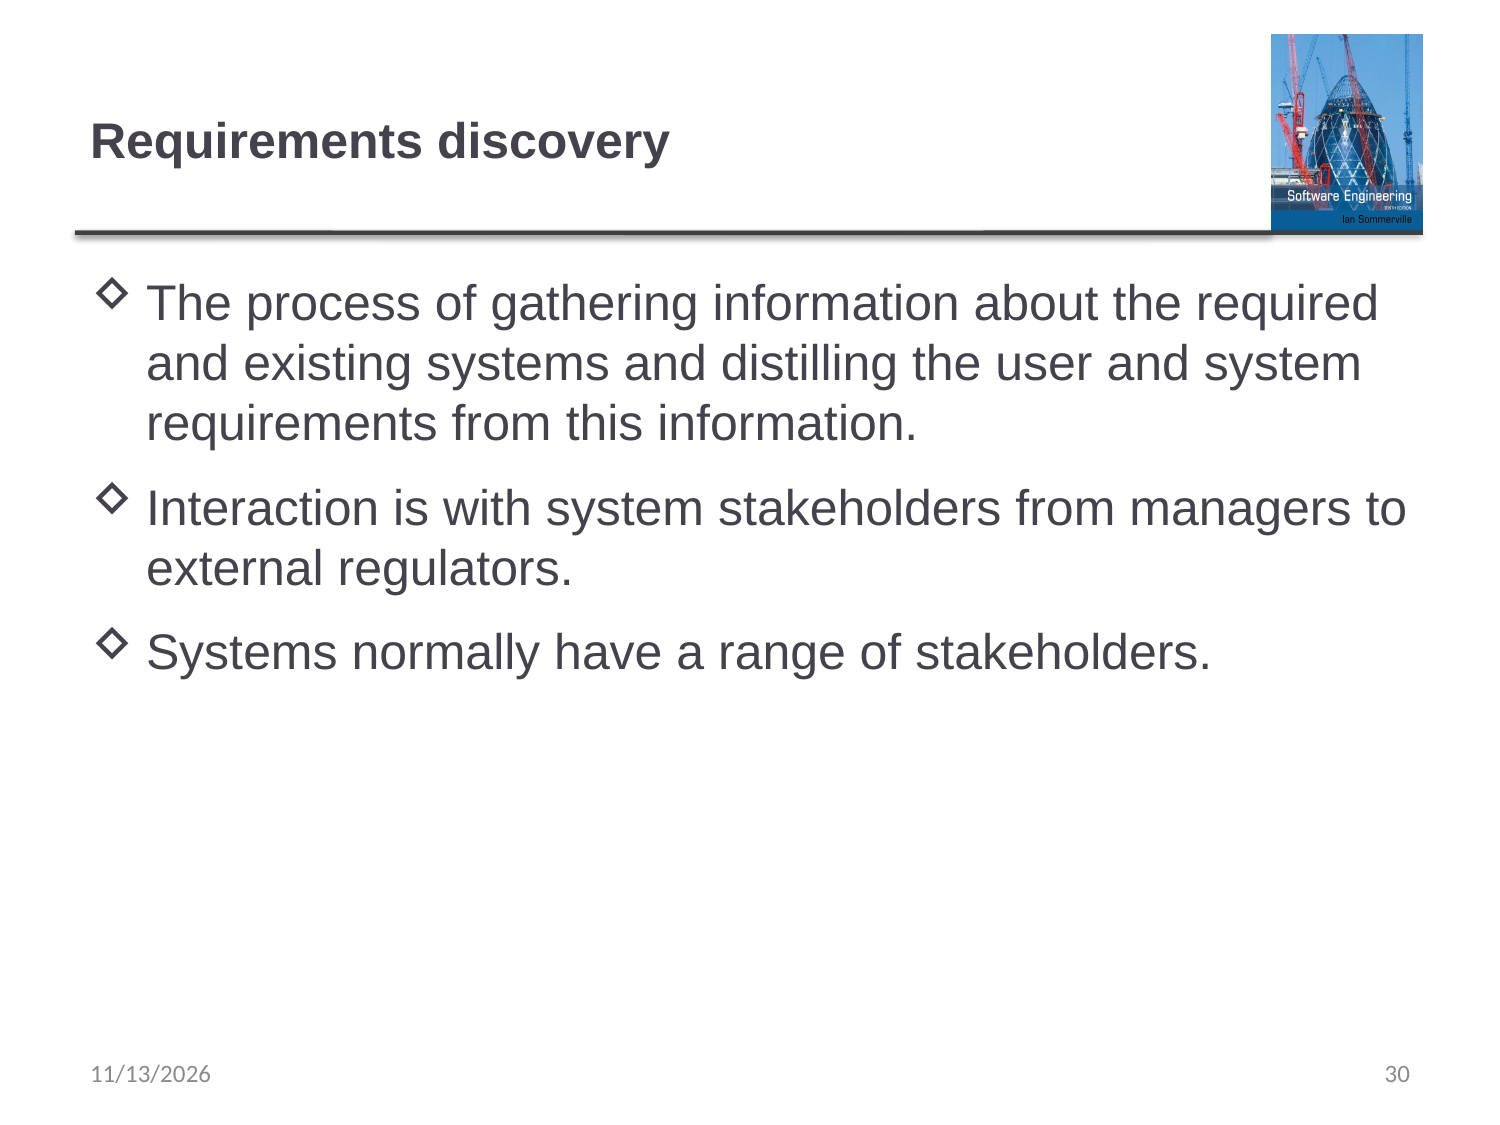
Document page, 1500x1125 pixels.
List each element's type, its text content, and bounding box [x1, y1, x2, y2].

slide_number 30 [1074, 1042, 1425, 1103]
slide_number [75, 1042, 425, 1103]
picture [1271, 34, 1423, 230]
list The process of gathering information about the required and existing systems and distilling the user and system requirements from this information. Interaction is with system stakeholders from managers to external regulators. Systems normally have a range of stakeholders. [75, 262, 1425, 1005]
title Requirements discovery [74, 44, 1272, 233]
